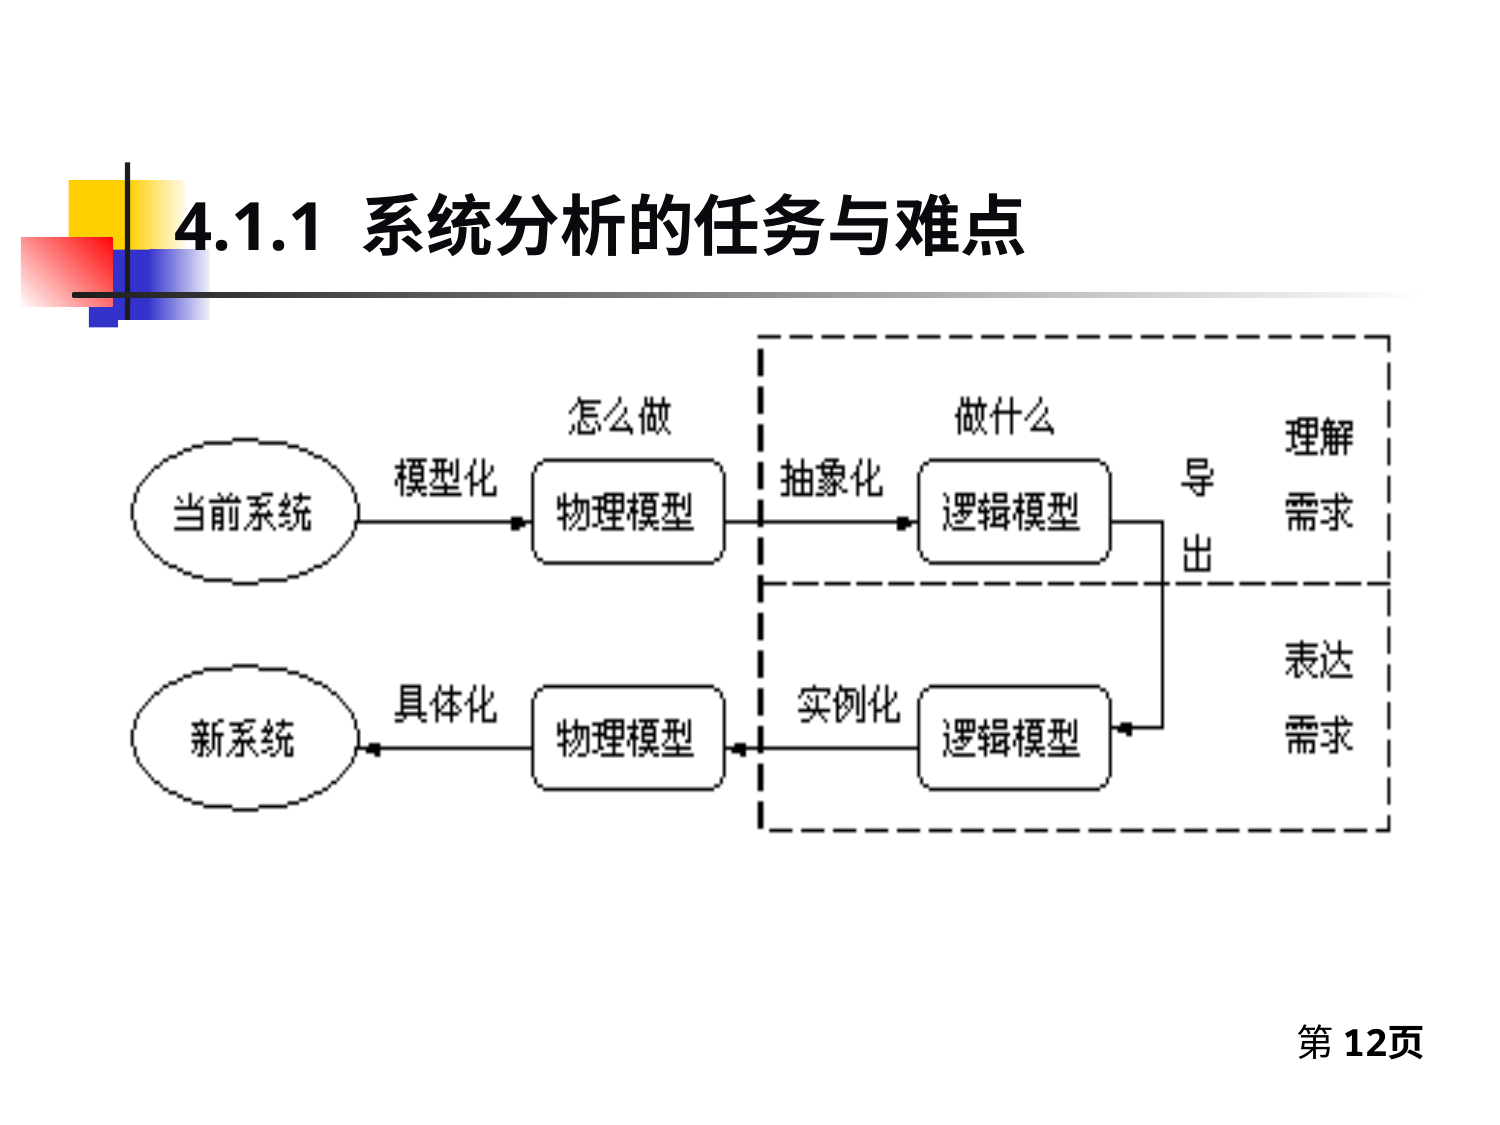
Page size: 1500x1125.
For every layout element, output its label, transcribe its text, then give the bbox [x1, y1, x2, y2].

picture [123, 325, 1400, 855]
text_box 4.1.1 系统分析的任务与难点 [159, 148, 1341, 299]
list 具体地说，在系统分析阶段要求系统分析人员详细了解每一个业务过程和业务活动的工作流程及信息处理流程，理解用户对系统的需求，然后运用各类系统开发方法和技术确定出新系统应具有的逻辑功能，再用适当的方法表达出来，形成新系统的逻辑方案。 [112, 324, 1412, 1001]
